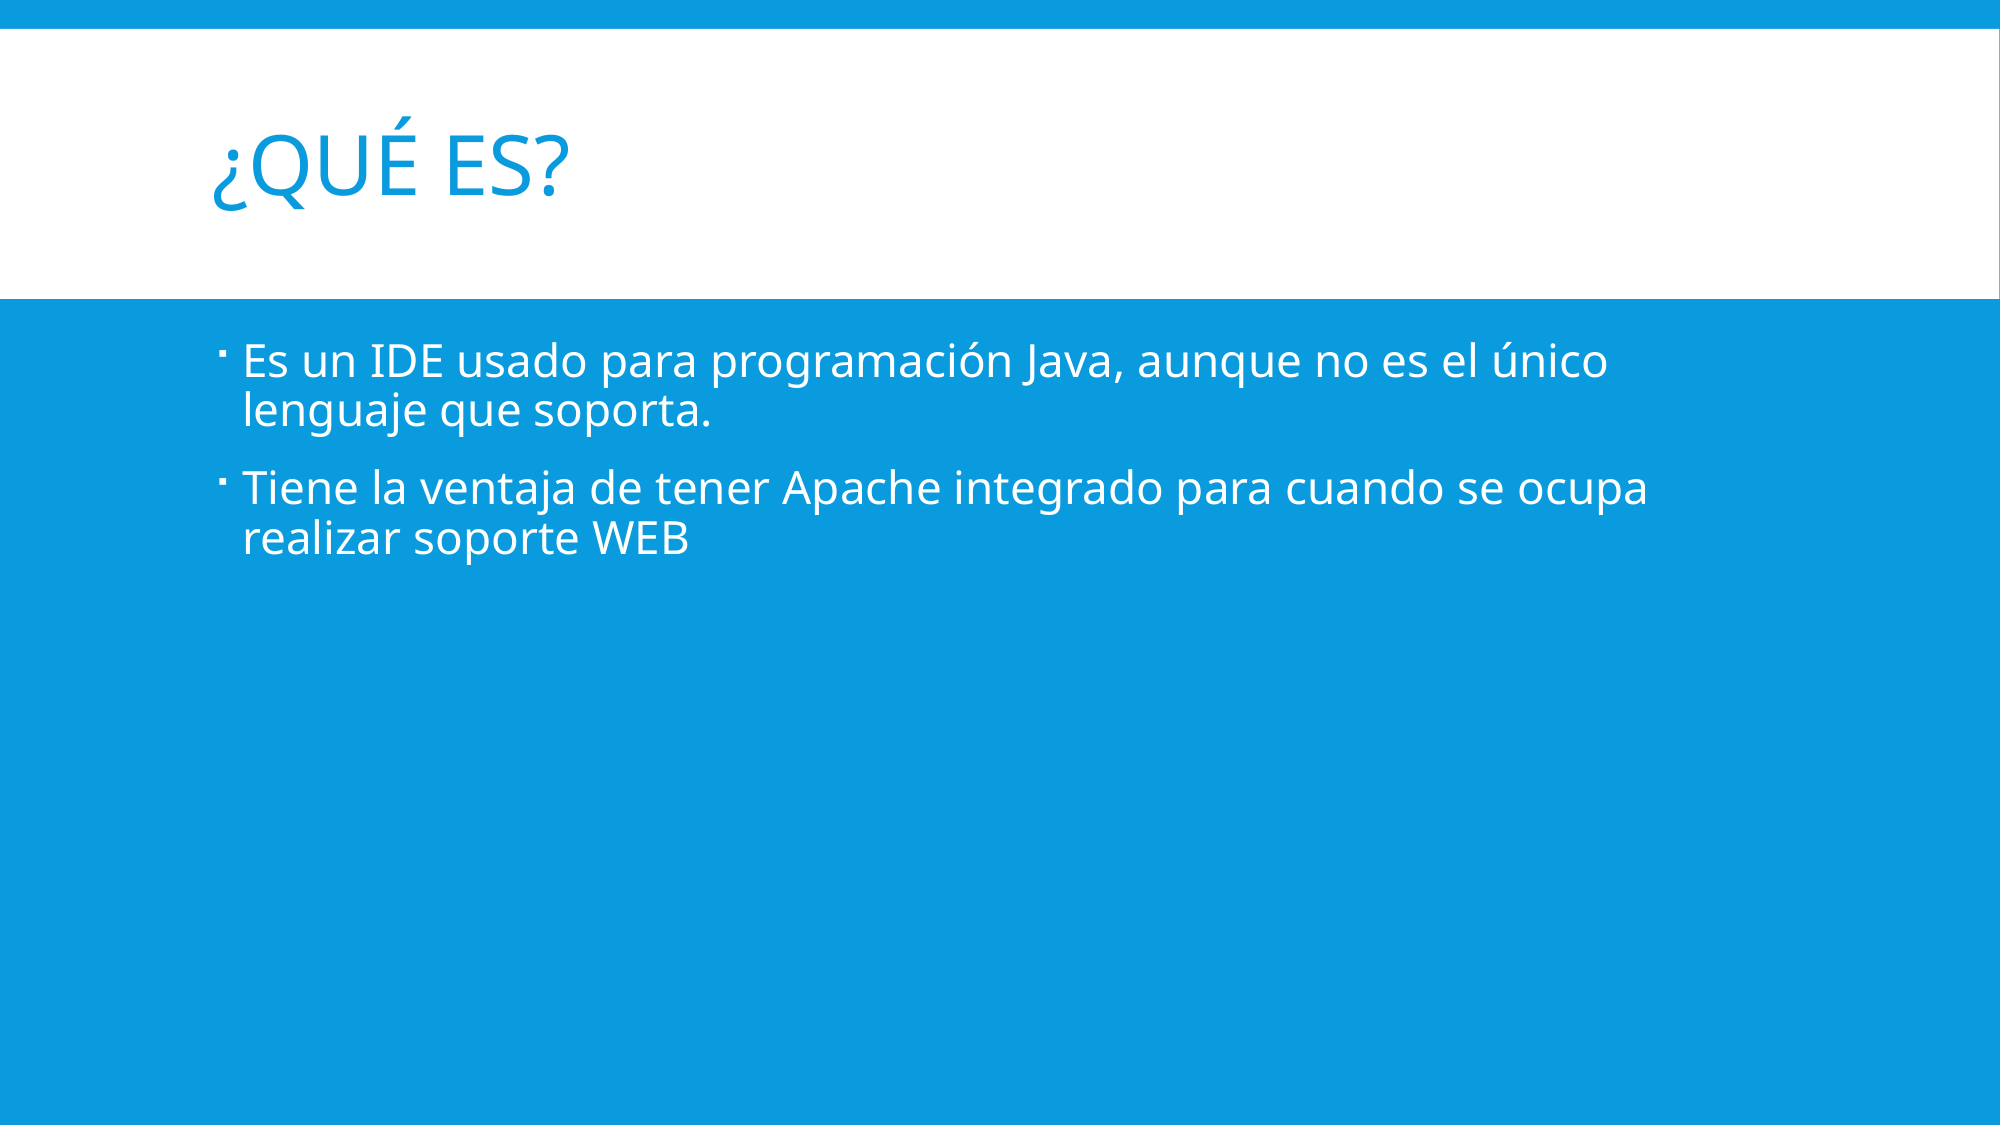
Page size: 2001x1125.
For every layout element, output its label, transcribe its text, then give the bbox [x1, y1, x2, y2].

list Es un IDE usado para programación Java, aunque no es el único lenguaje que soporta. Tiene la ventaja de tener Apache integrado para cuando se ocupa realizar soporte WEB [197, 329, 1803, 1020]
title ¿Qué es? [197, 46, 1803, 295]
